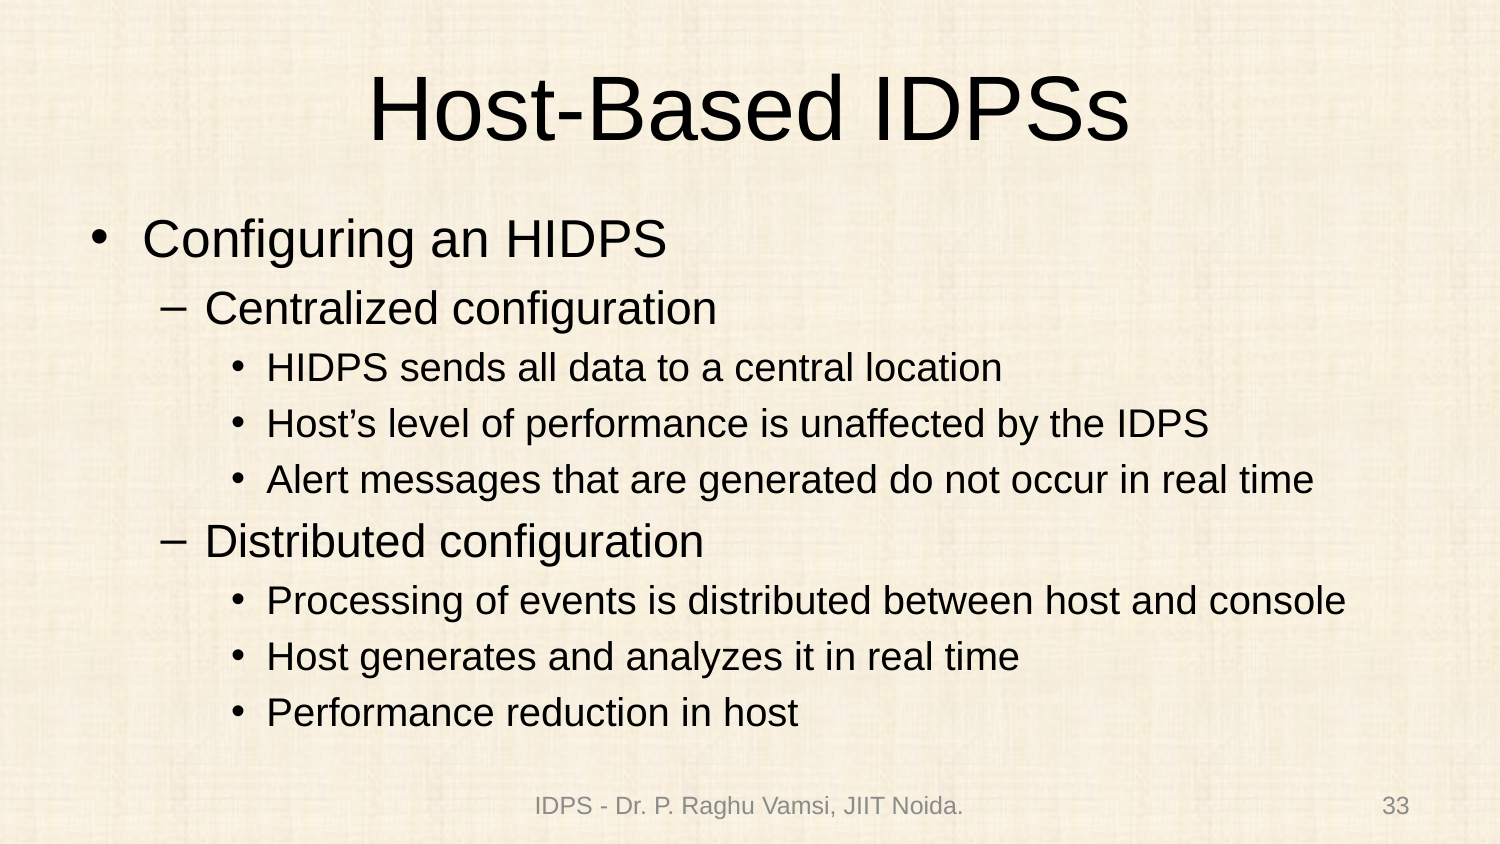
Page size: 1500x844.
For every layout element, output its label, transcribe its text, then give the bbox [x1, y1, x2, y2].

footer IDPS - Dr. P. Raghu Vamsi, JIIT Noida. [512, 782, 988, 827]
list Configuring an HIDPS Centralized configuration HIDPS sends all data to a central location Host’s level of performance is unaffected by the IDPS Alert messages that are generated do not occur in real time Distributed configuration Processing of events is distributed between host and console Host generates and analyzes it in real time Performance reduction in host [75, 196, 1425, 754]
title Host-Based IDPSs [75, 33, 1425, 175]
slide_number 33 [1074, 782, 1425, 827]
